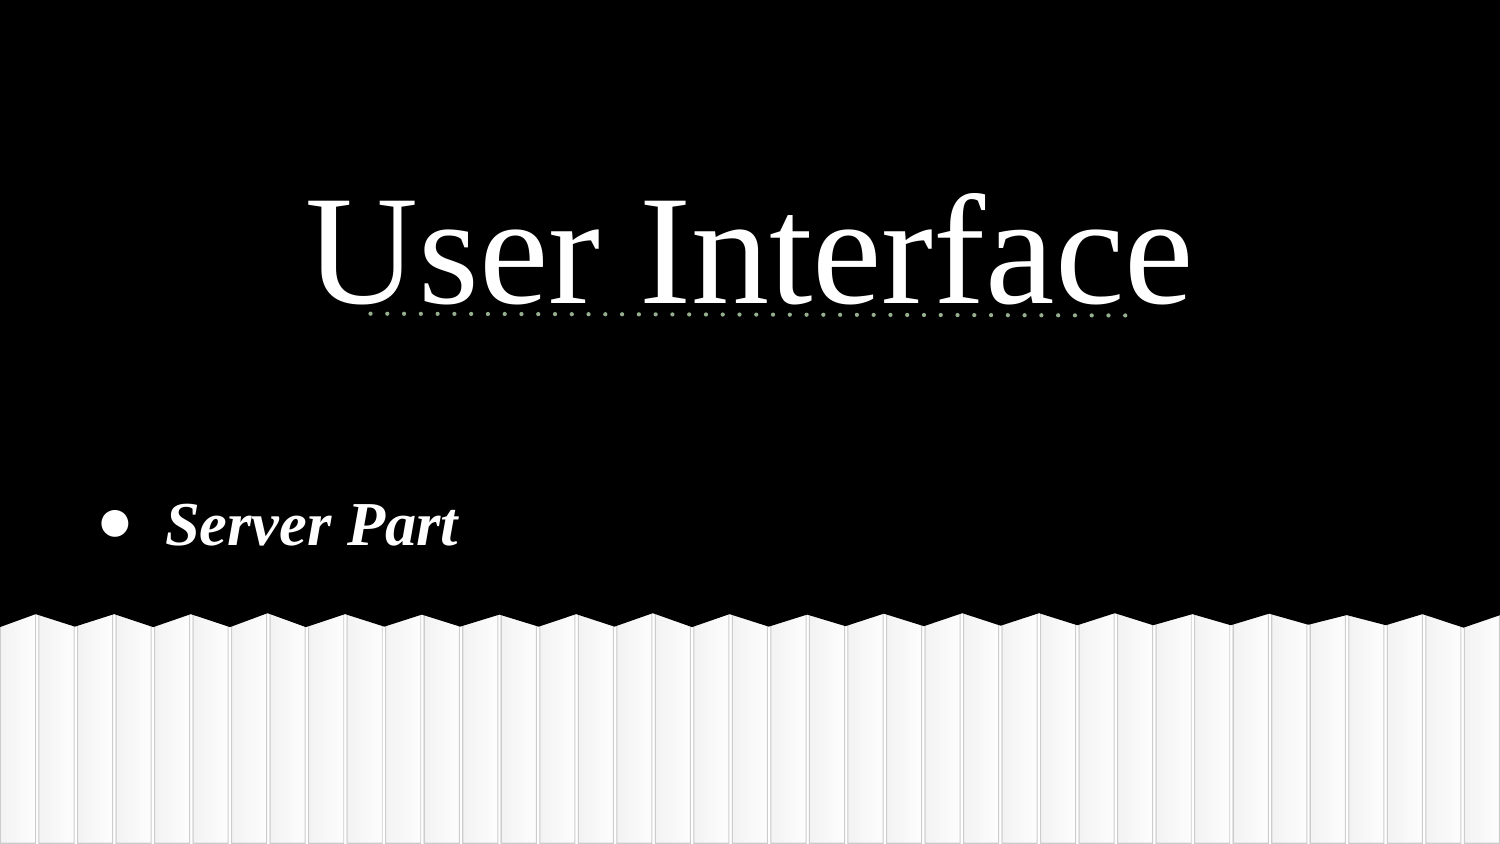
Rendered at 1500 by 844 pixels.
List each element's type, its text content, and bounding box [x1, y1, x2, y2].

title User Interface [75, 12, 1425, 470]
subtitle Server Part [75, 522, 1444, 579]
